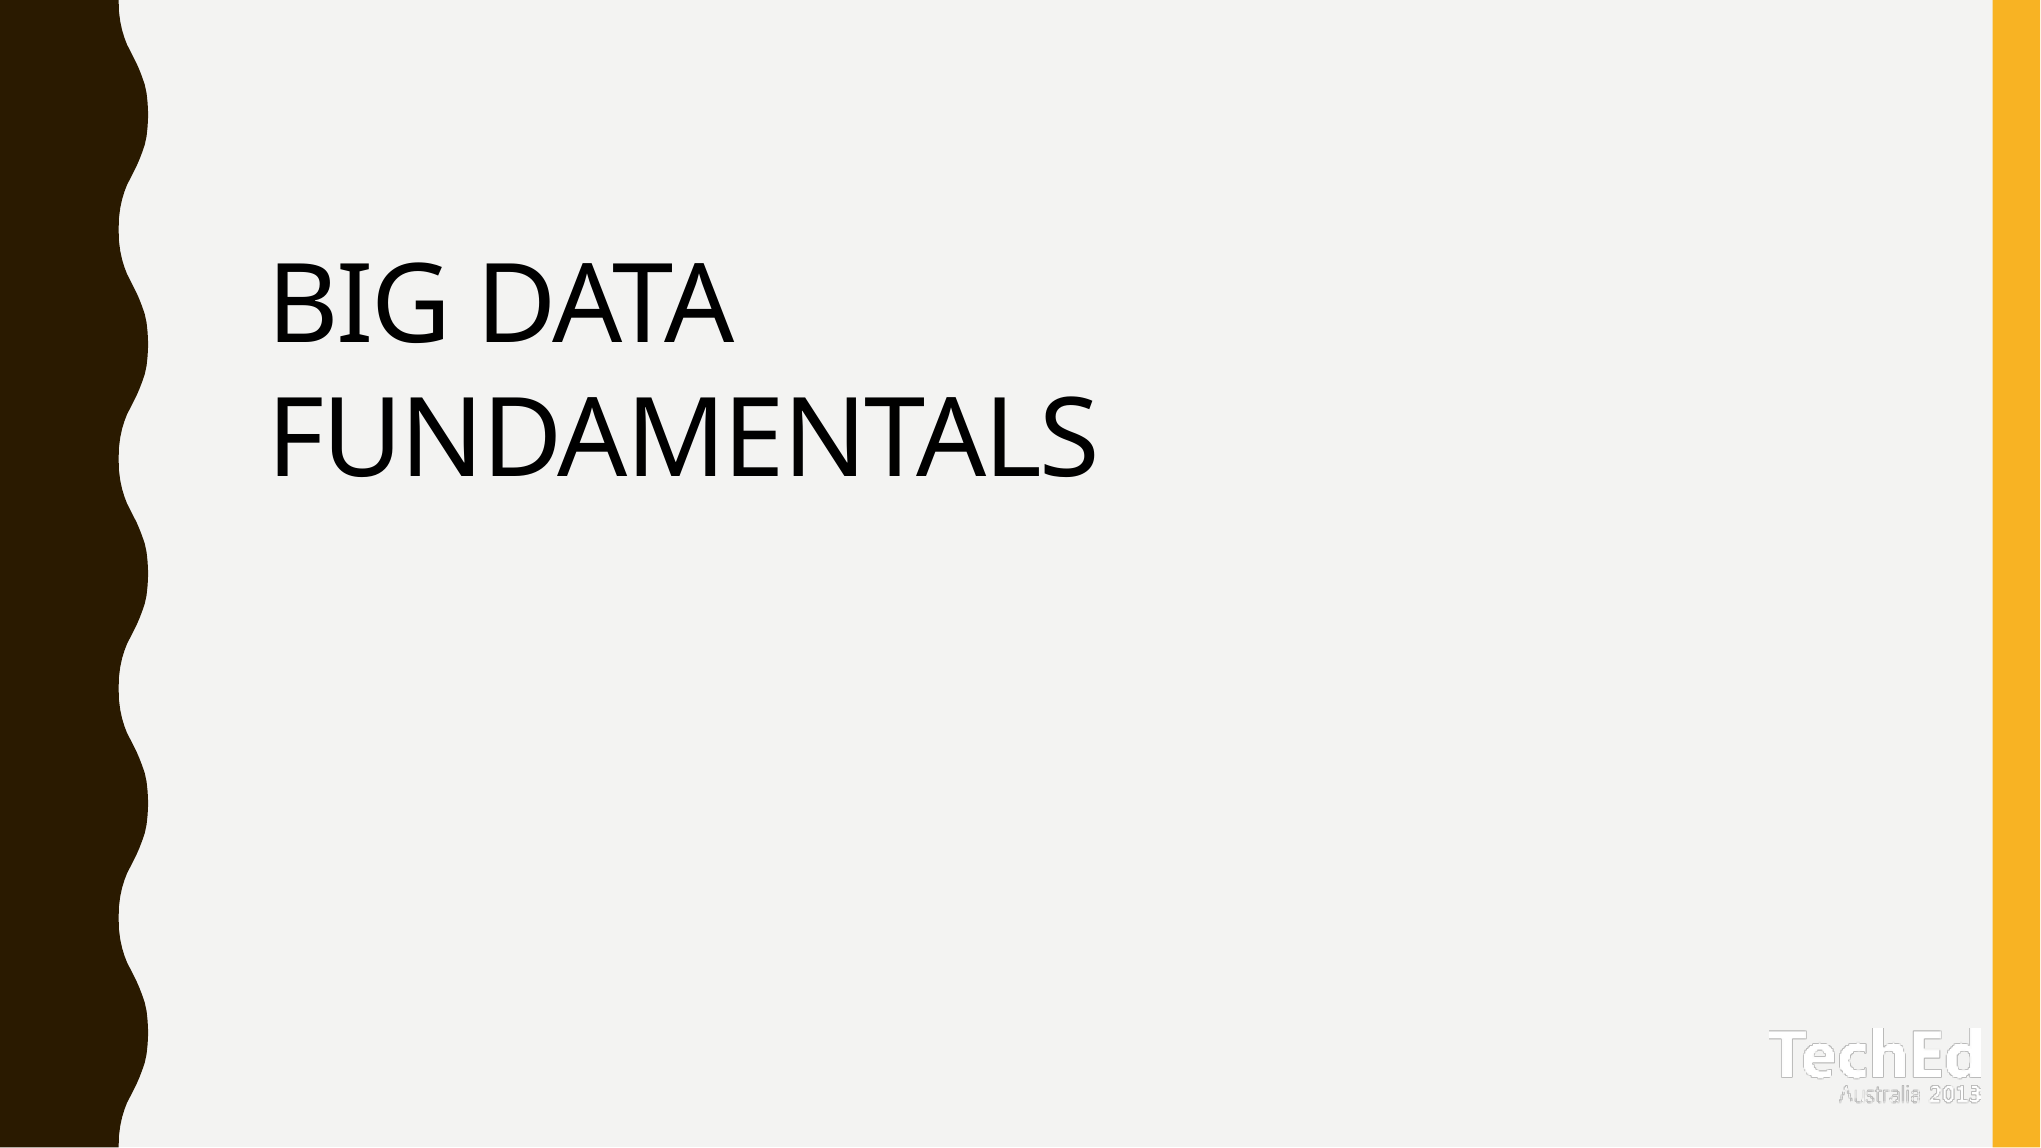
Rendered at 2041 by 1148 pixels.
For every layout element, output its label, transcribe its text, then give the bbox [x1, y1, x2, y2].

picture [1769, 1028, 1981, 1108]
title Big Data Fundamentals [252, 219, 2041, 520]
